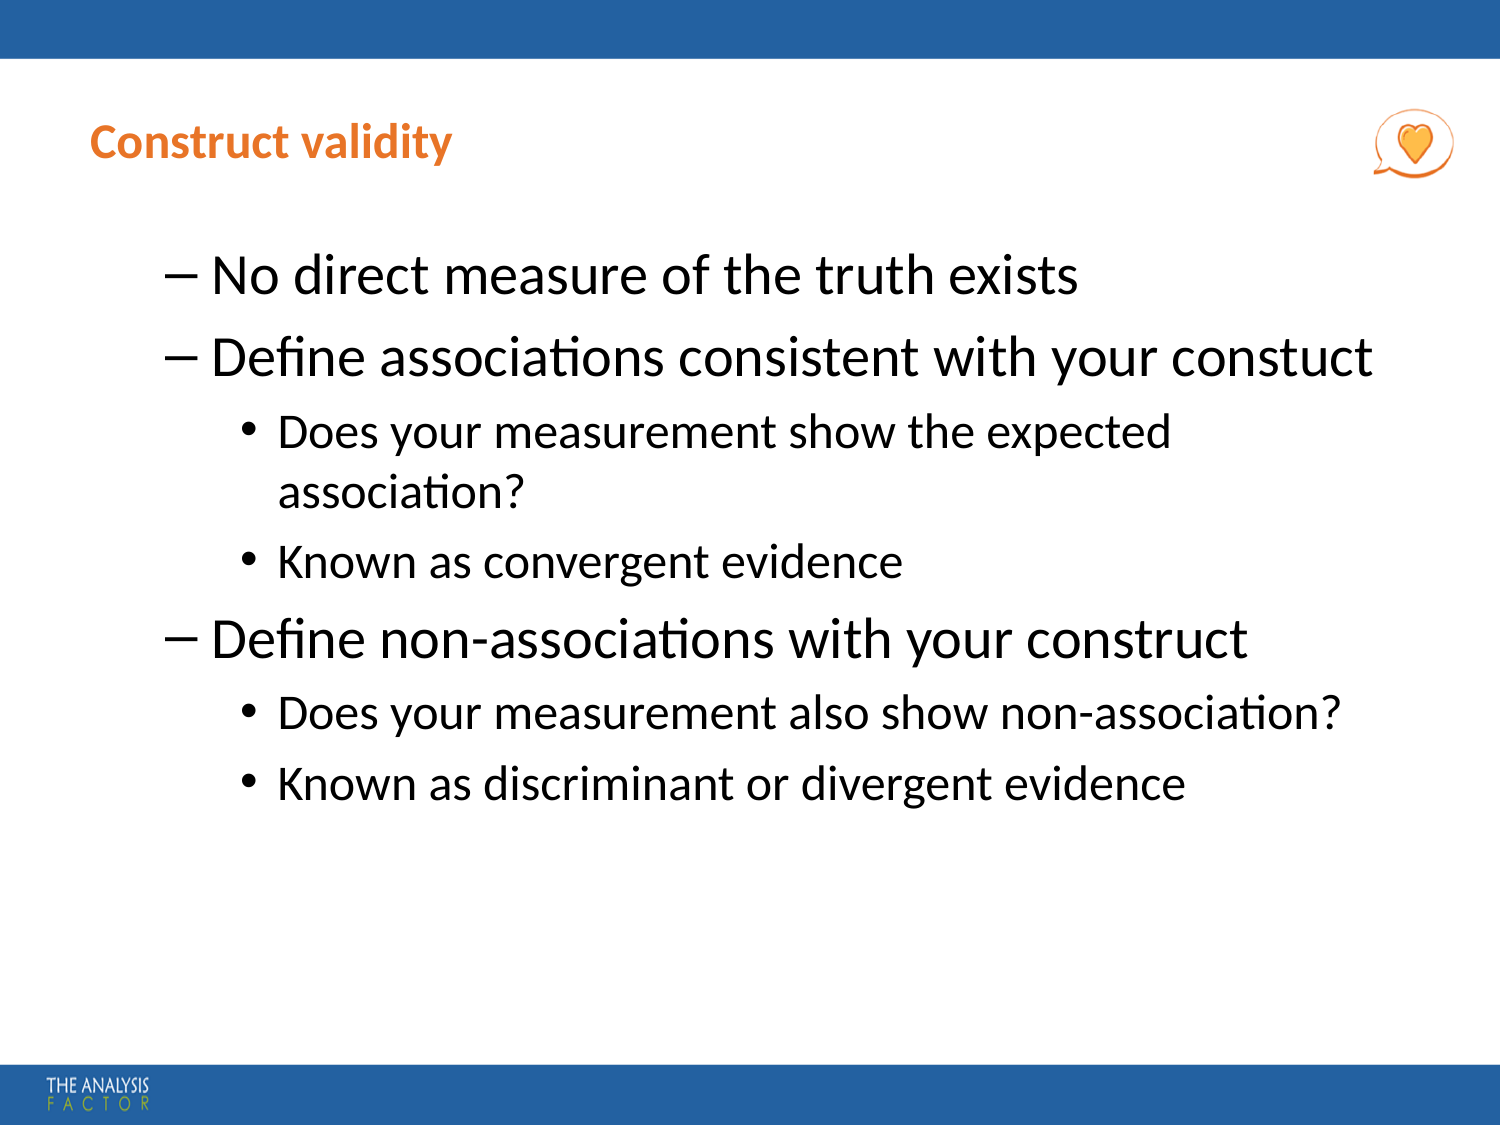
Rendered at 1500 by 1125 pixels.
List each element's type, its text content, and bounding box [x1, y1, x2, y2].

title Construct validity [75, 45, 1425, 229]
picture [0, 0, 1500, 1125]
list No direct measure of the truth exists Define associations consistent with your constuct Does your measurement show the expected association? Known as convergent evidence Define non-associations with your construct Does your measurement also show non-association? Known as discriminant or divergent evidence [75, 229, 1425, 1030]
